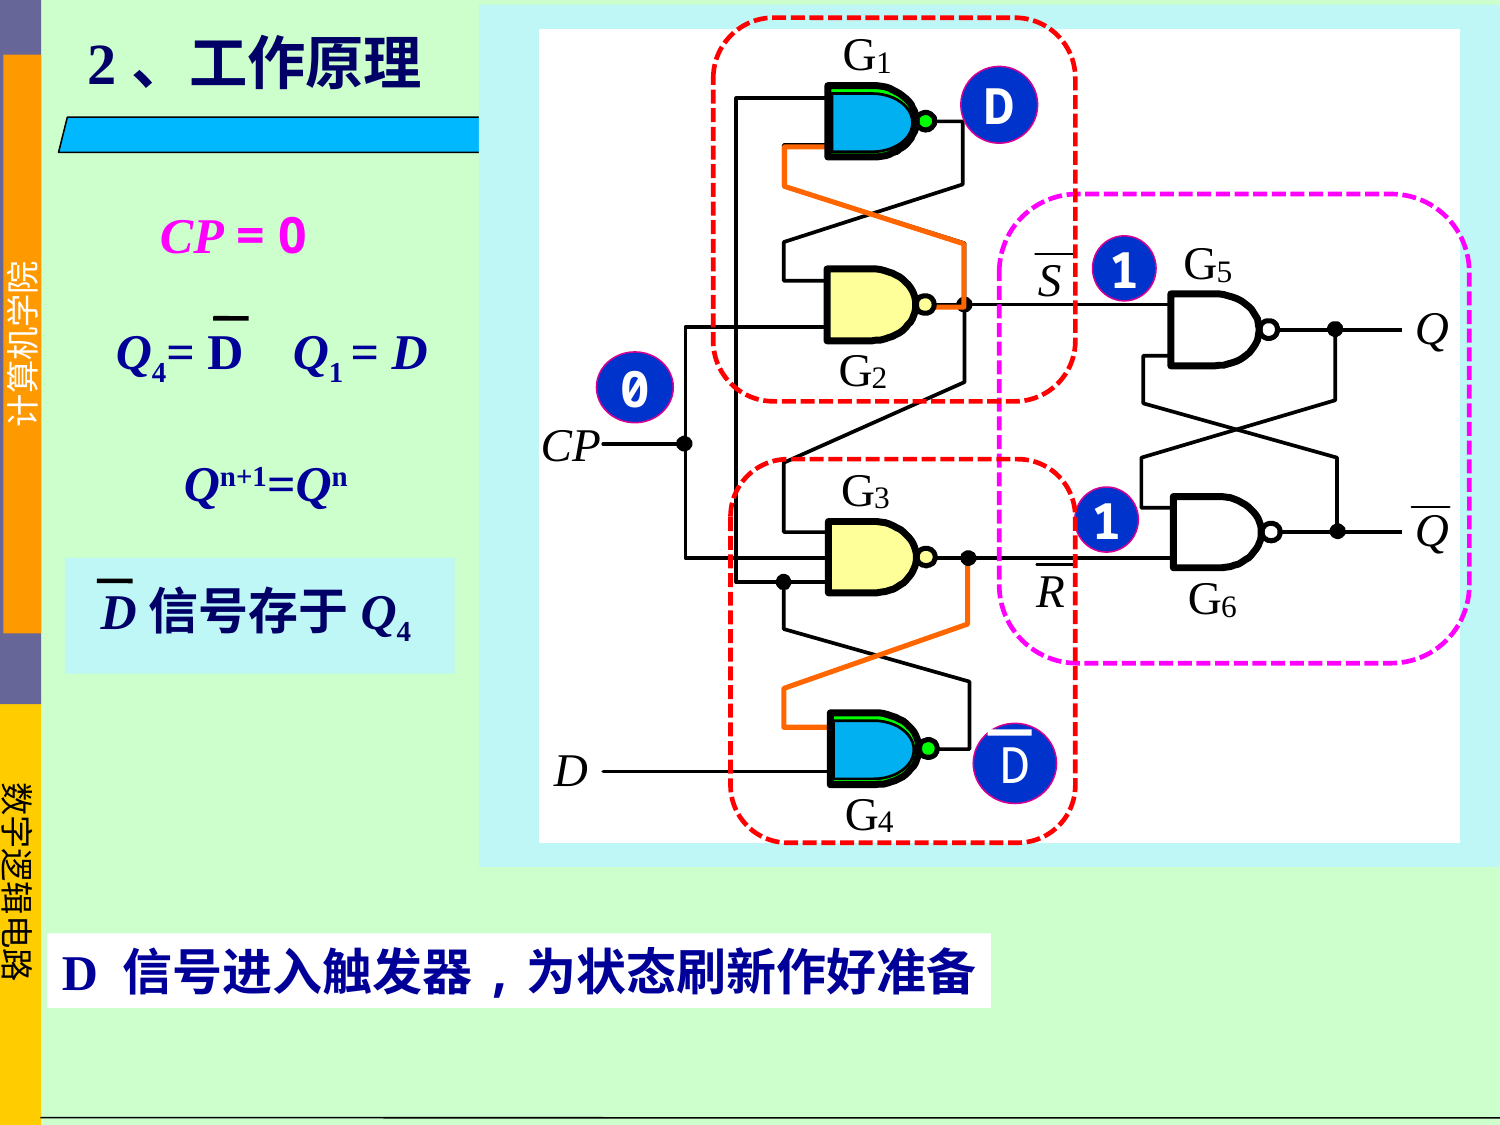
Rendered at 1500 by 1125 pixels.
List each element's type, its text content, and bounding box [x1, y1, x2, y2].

text_box 2、工作原理 [58, 4, 441, 118]
text_box Qn+1=Qn [126, 444, 405, 520]
text_box D 信号进入触发器,为状态刷新作好准备 [47, 933, 991, 1009]
text_box [1465, 246, 1470, 611]
text_box CP = 0 [145, 196, 322, 272]
text_box [478, 4, 1500, 867]
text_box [538, 28, 1461, 844]
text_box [972, 723, 1057, 804]
text_box [492, 1081, 504, 1125]
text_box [85, 571, 441, 648]
text_box [741, 17, 1048, 27]
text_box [100, 312, 470, 388]
text_box [64, 557, 455, 674]
